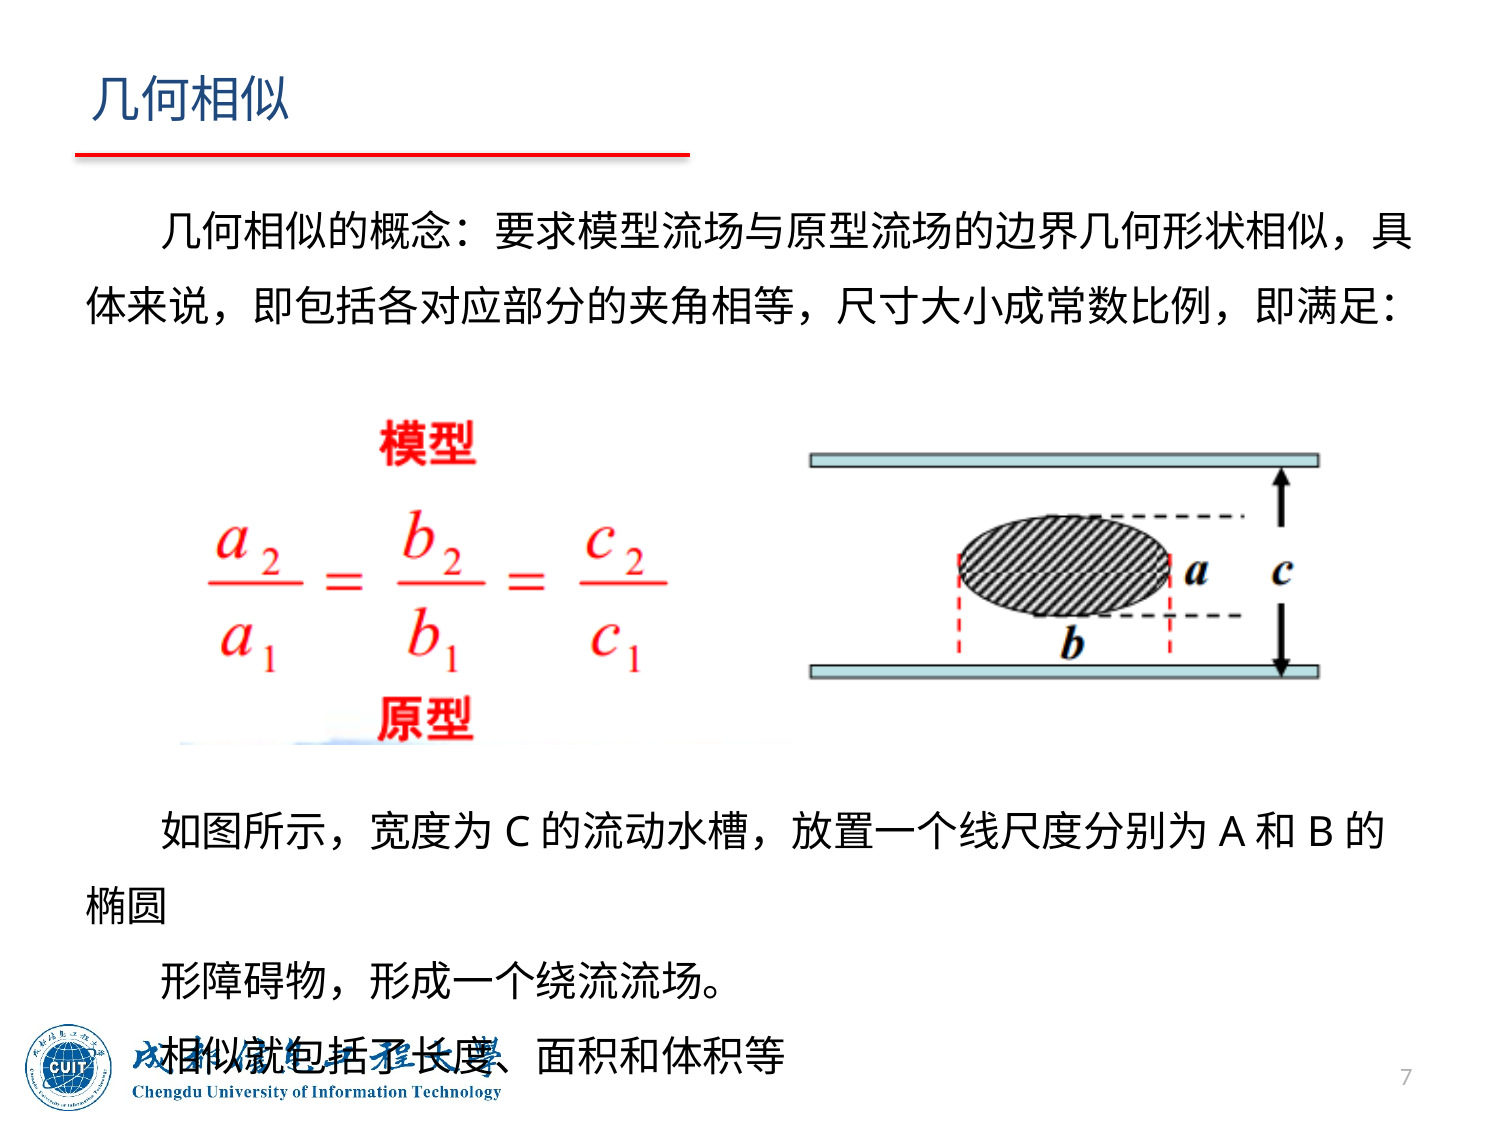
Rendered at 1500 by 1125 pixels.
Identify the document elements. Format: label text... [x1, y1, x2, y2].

picture [179, 390, 1326, 746]
title 几何相似 [75, 45, 1425, 150]
slide_number 7 [1277, 1045, 1428, 1106]
text_box 几何相似的概念：要求模型流场与原型流场的边界几何形状相似，具体来说，即包括各对应部分的夹角相等，尺寸大小成常数比例，即满足： 如图所示，宽度为C的流动水槽，放置一个线尺度分别为A和B的椭圆 形障碍物，形成一个绕流流场。 相似就包括了长度、面积和体积等 [70, 172, 1433, 1087]
picture [25, 1024, 501, 1111]
